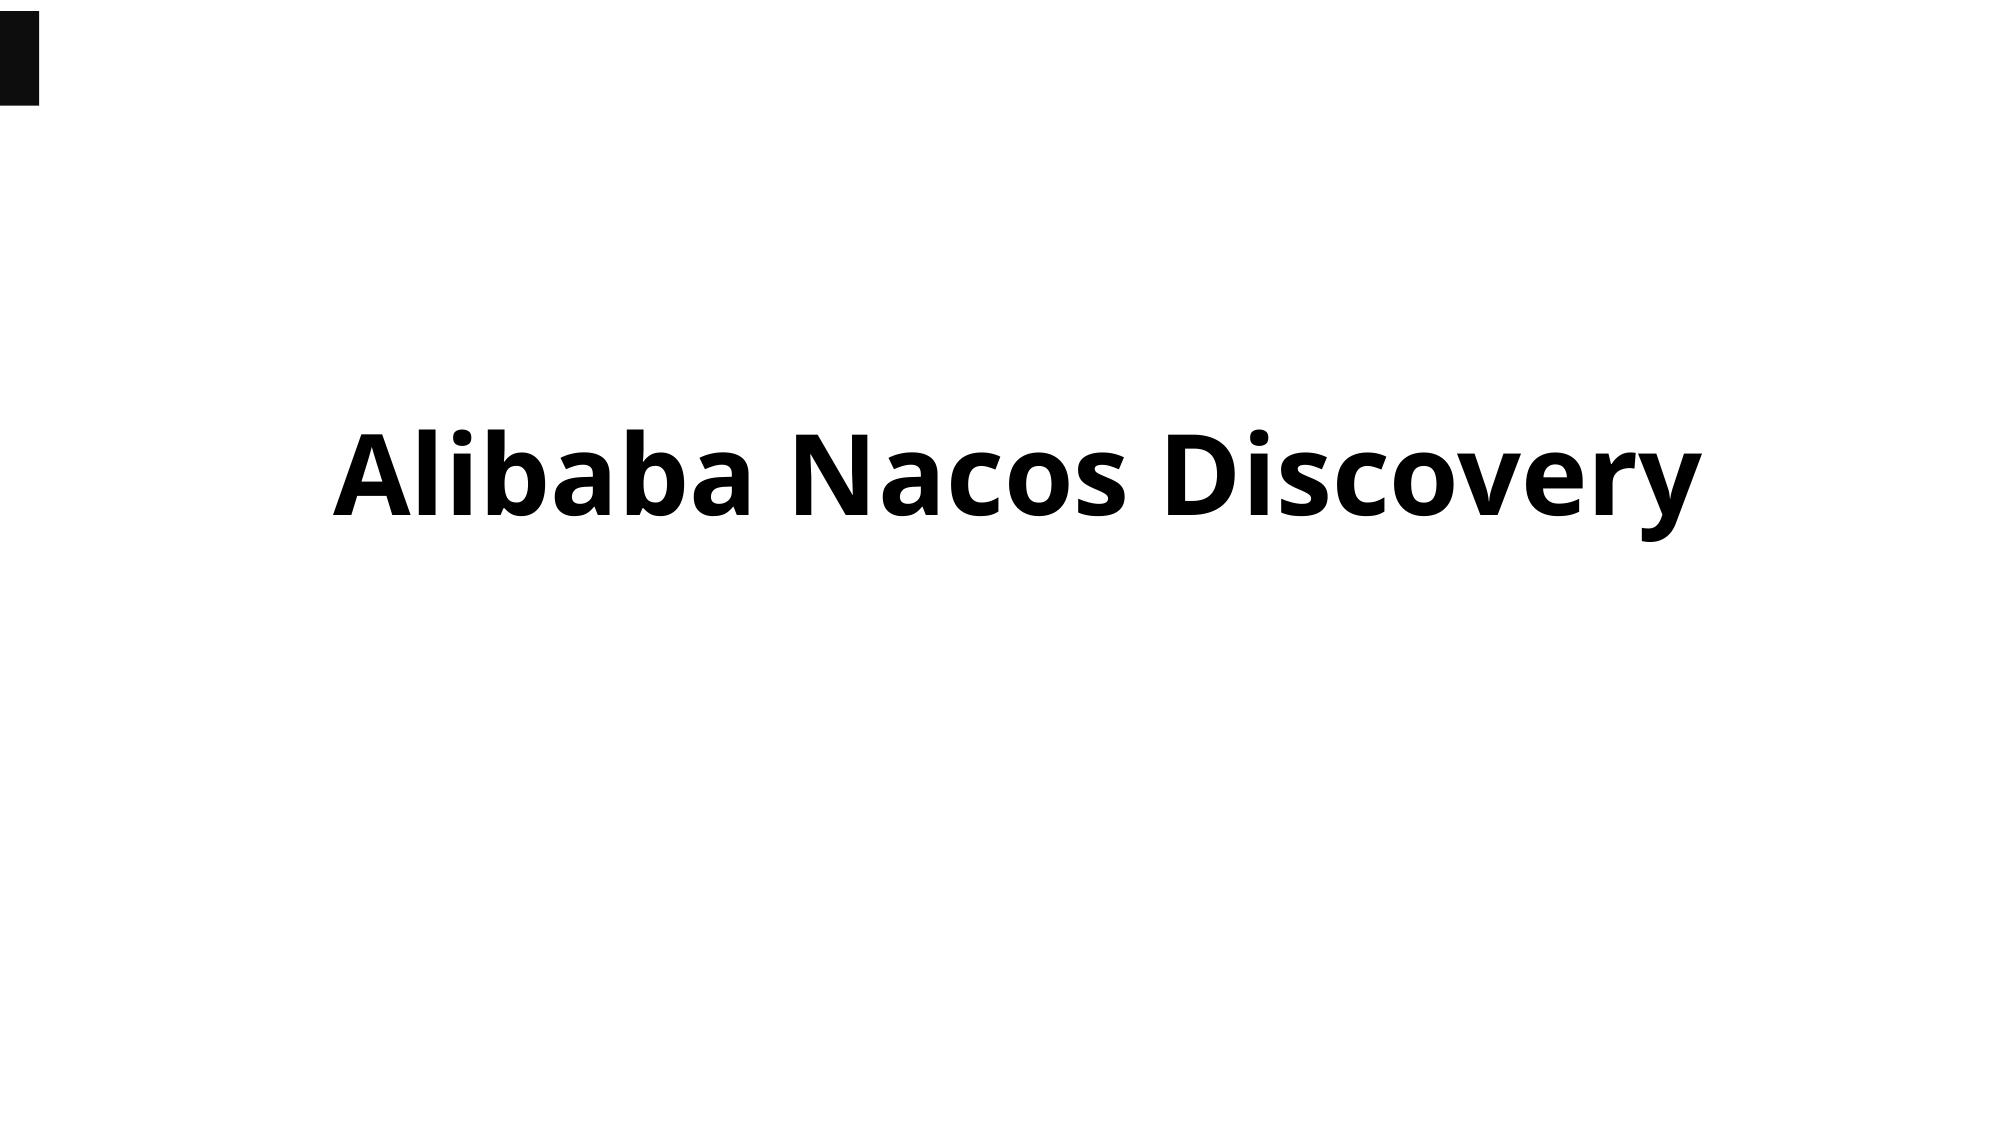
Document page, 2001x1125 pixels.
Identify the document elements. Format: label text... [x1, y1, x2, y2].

text_box [0, 9, 41, 108]
text_box Alibaba Nacos Discovery [142, 395, 1894, 546]
